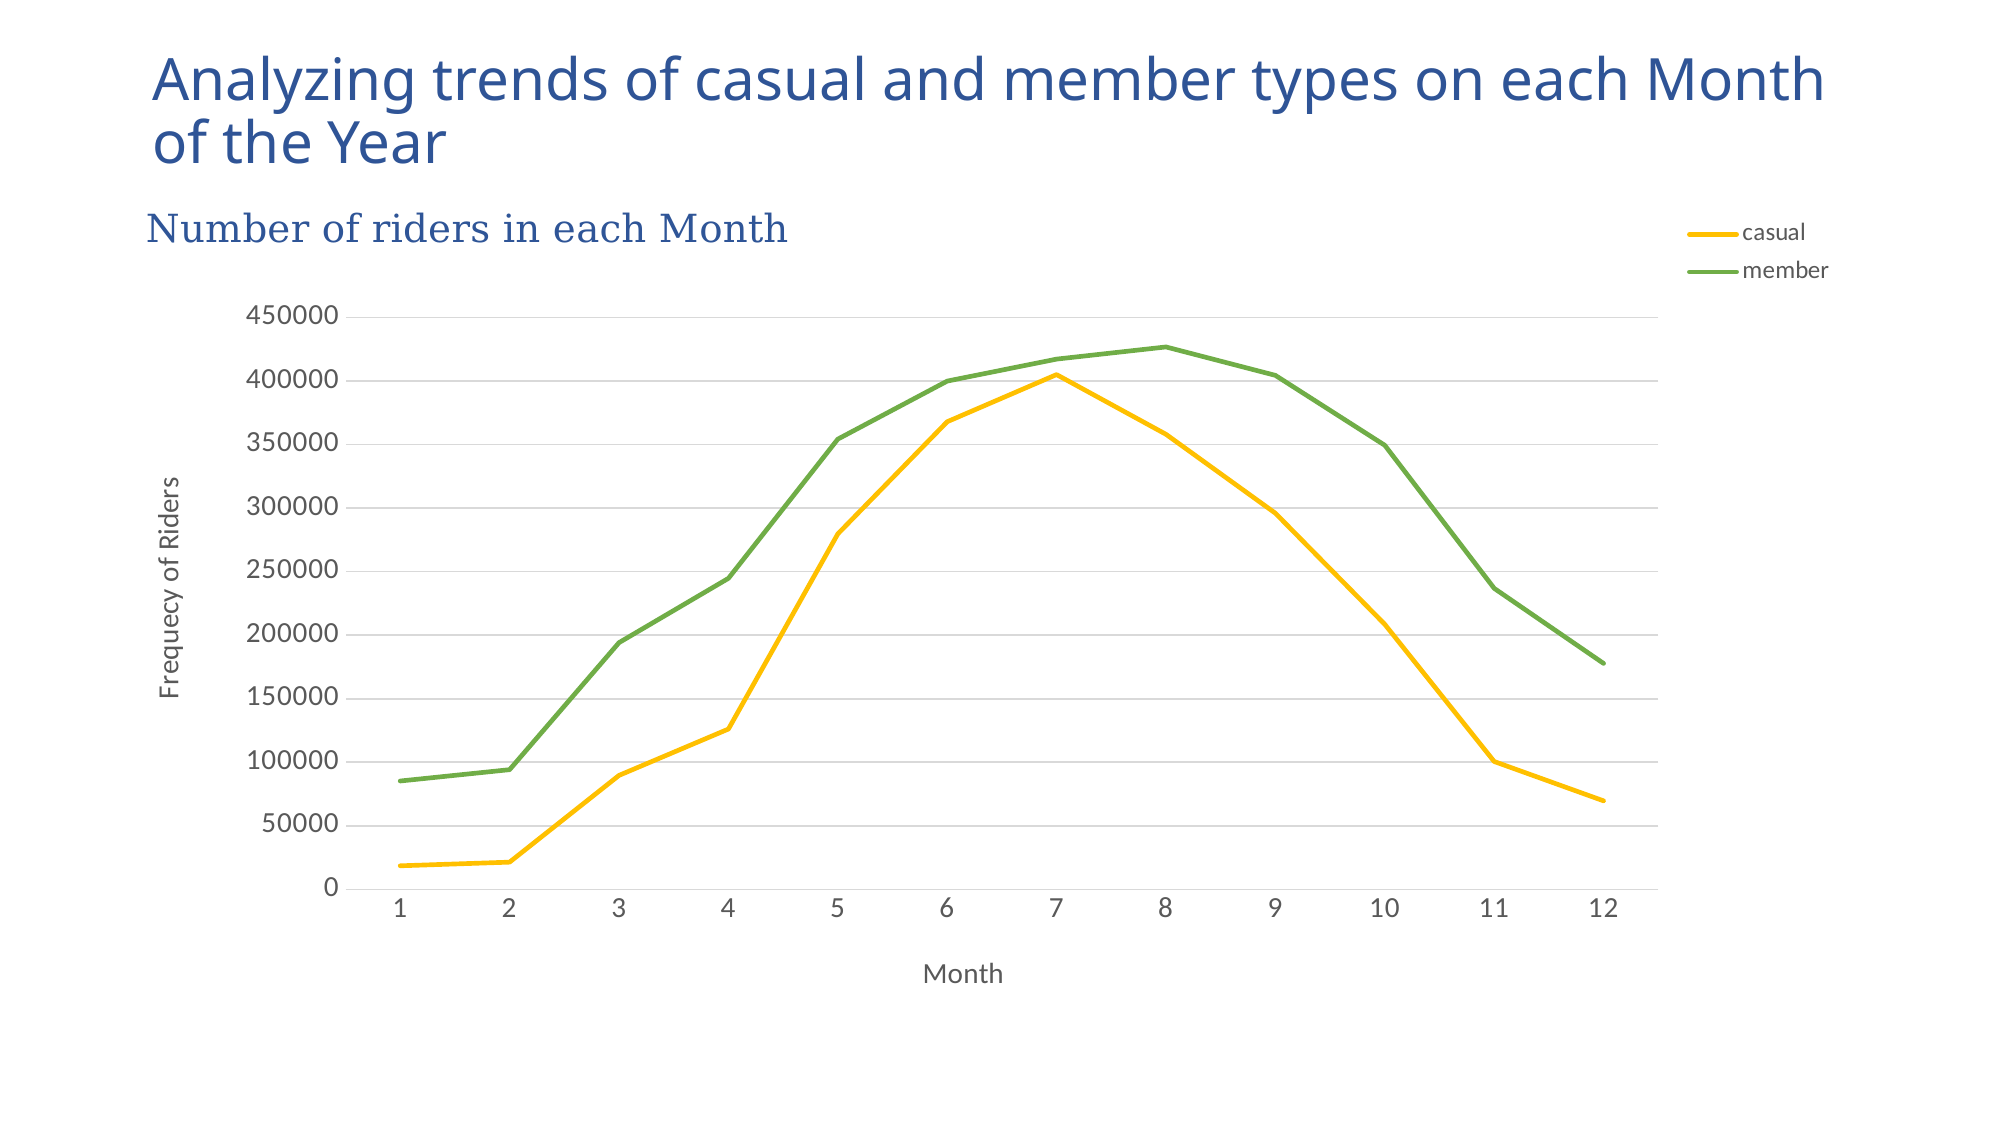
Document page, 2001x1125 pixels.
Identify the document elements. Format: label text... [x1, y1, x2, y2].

chart [137, 199, 1863, 1014]
title Analyzing trends of casual and member types on each Month of the Year [137, 32, 1863, 199]
